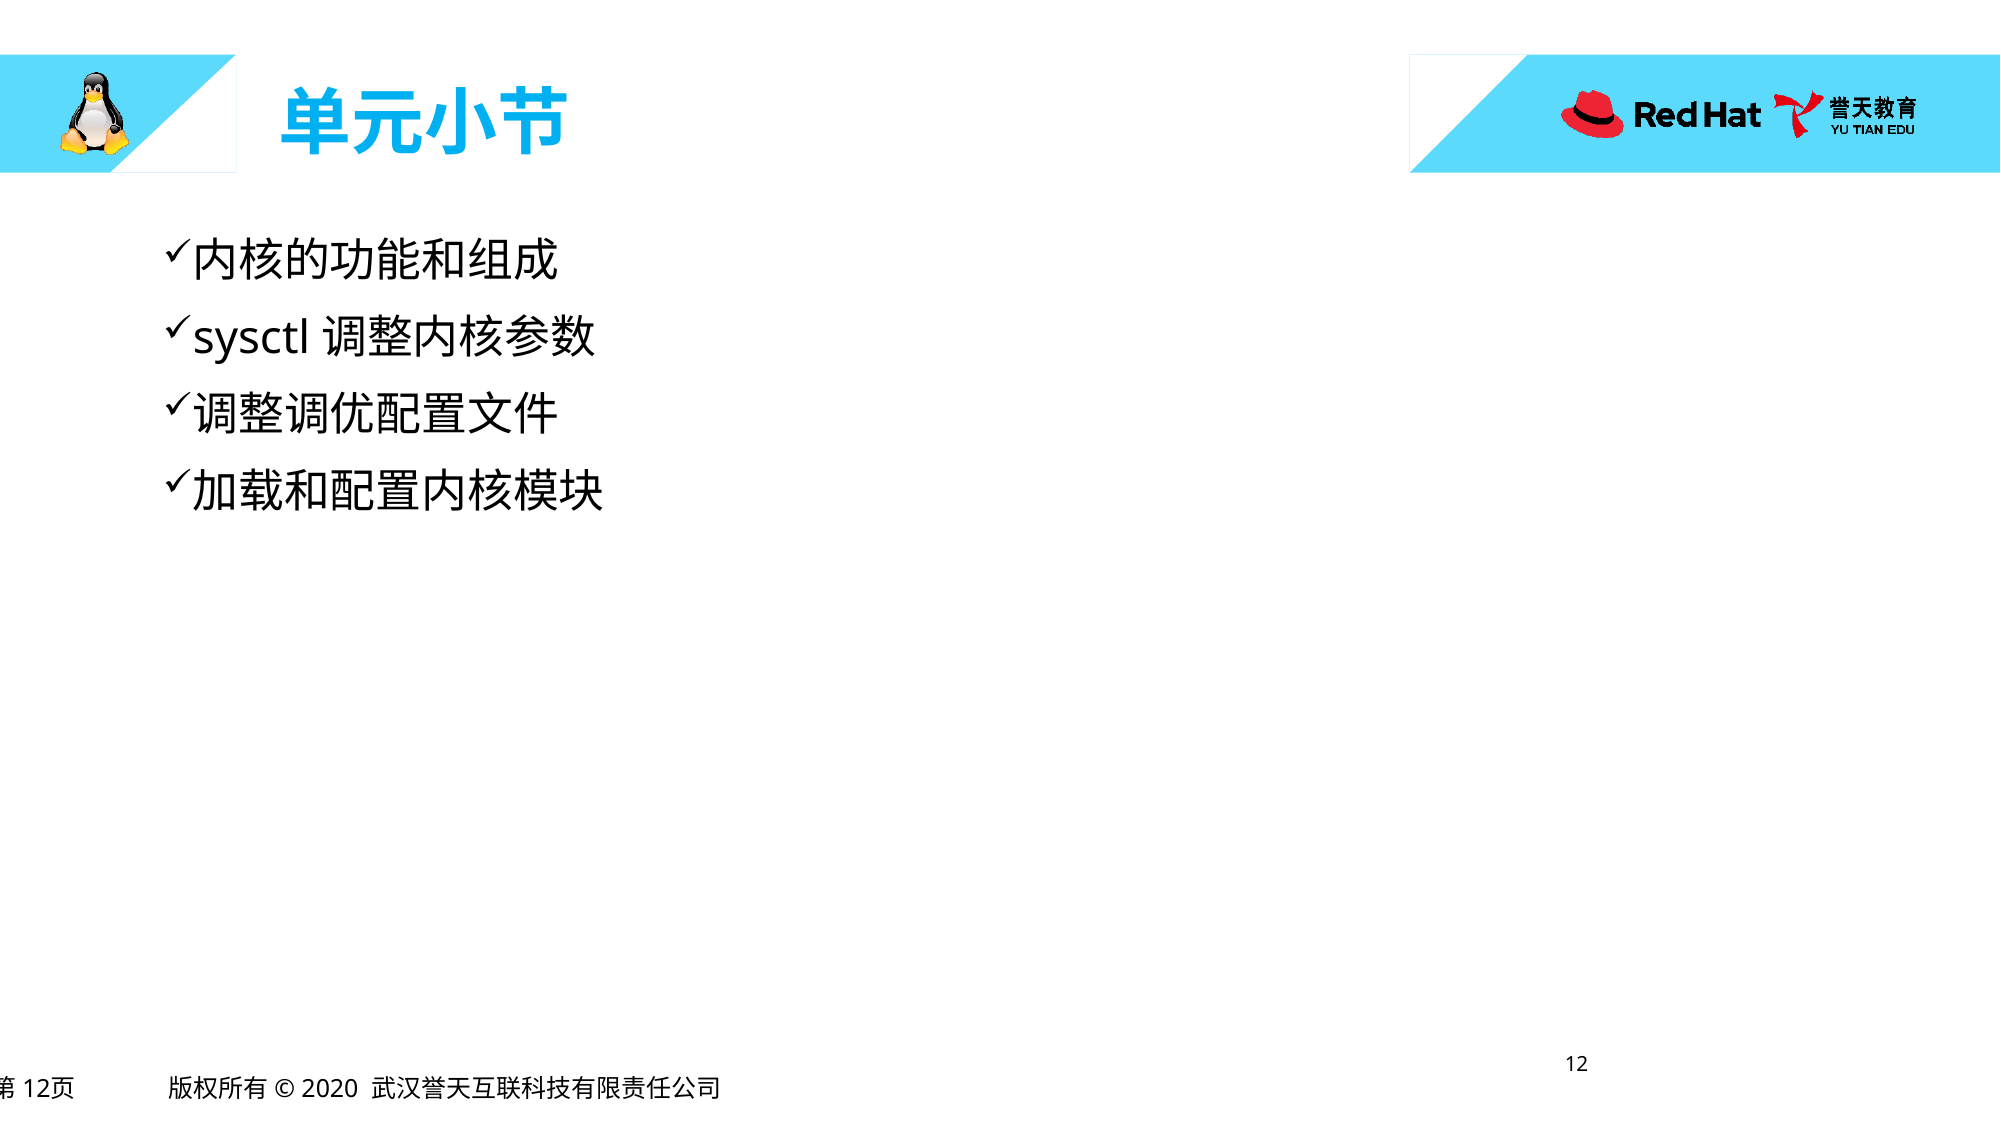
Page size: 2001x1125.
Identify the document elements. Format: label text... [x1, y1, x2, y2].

picture [1561, 90, 1761, 138]
list 内核的功能和组成 sysctl调整内核参数 调整调优配置文件 加载和配置内核模块 [149, 202, 1882, 971]
slide_number 11 [1550, 1042, 2000, 1103]
picture [60, 72, 129, 155]
picture [1774, 90, 1916, 138]
